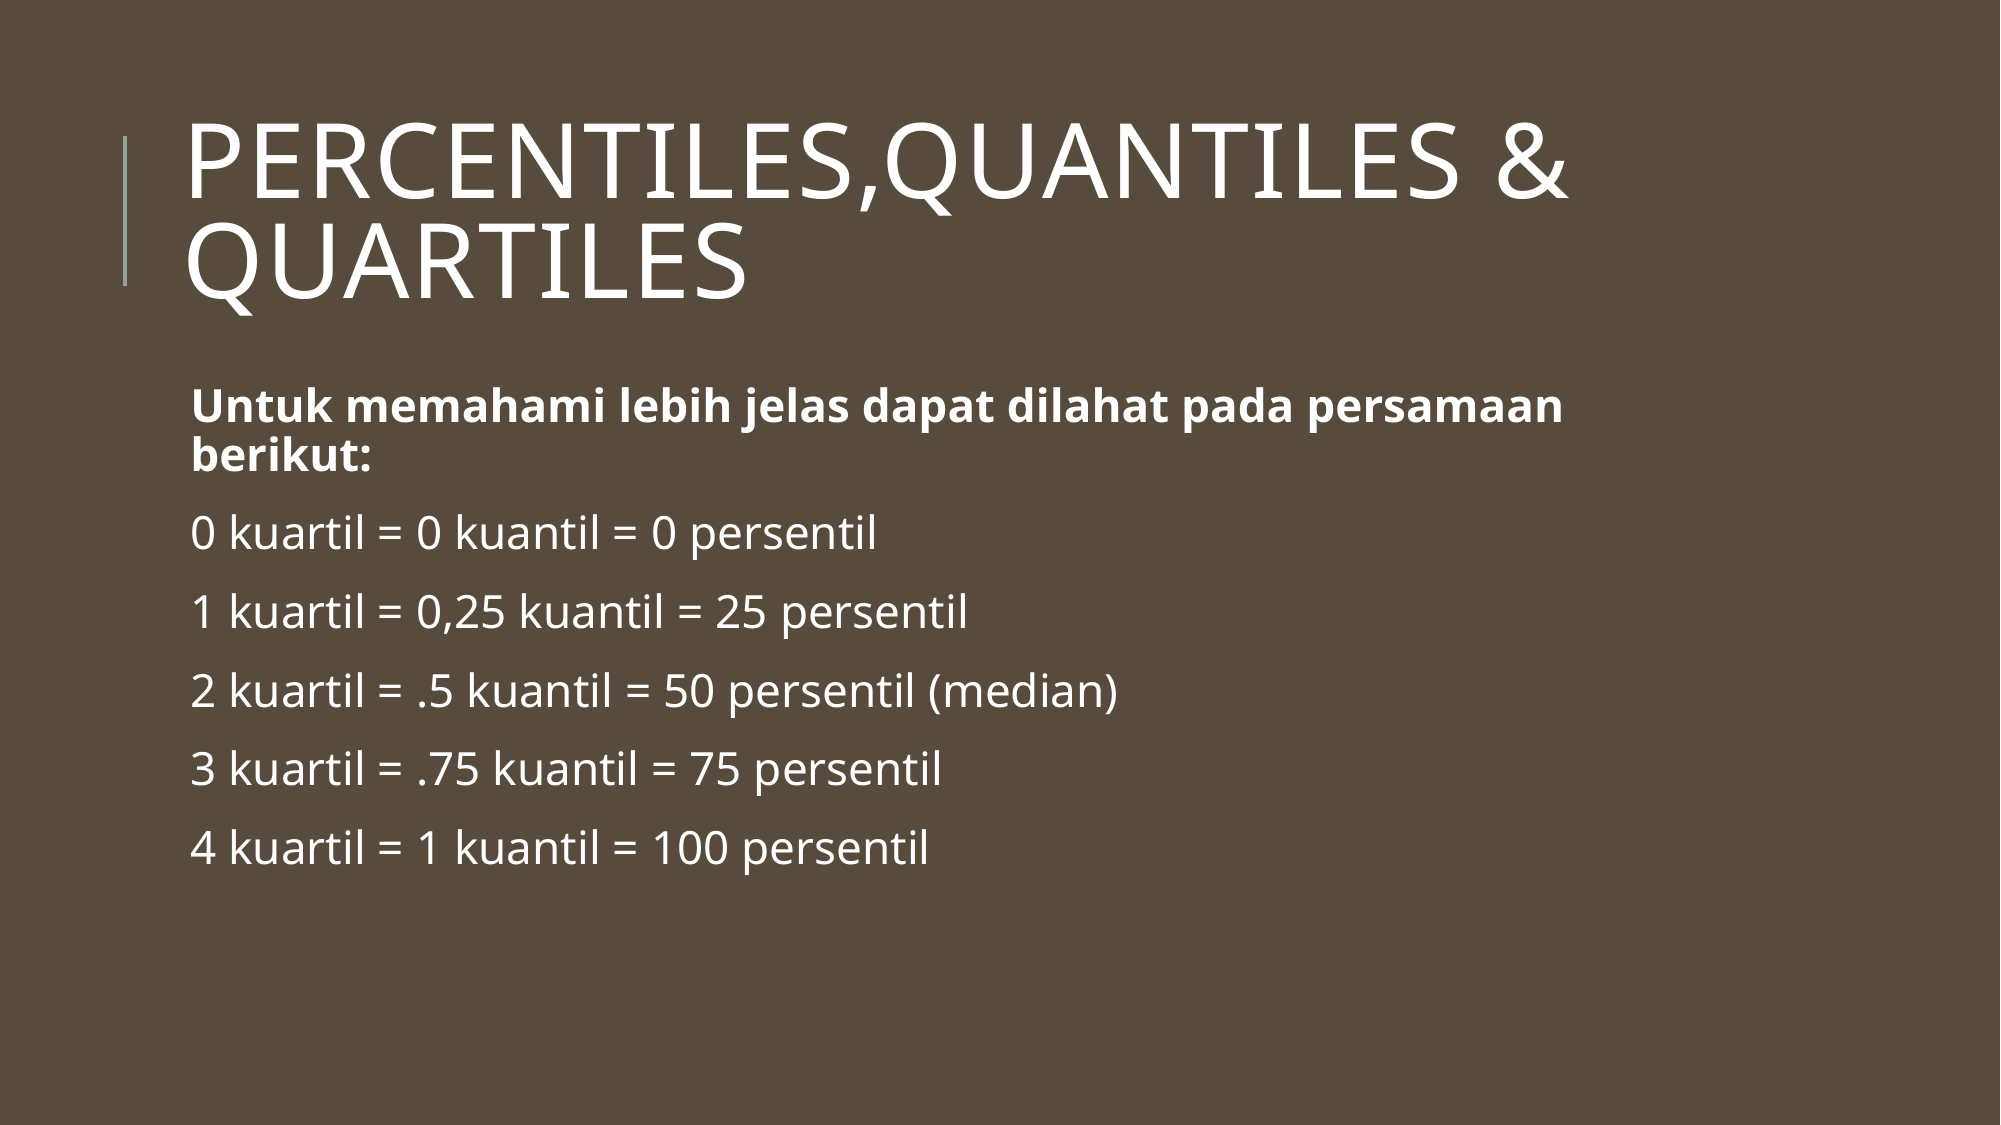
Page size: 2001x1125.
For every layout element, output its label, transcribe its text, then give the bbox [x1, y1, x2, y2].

list Untuk memahami lebih jelas dapat dilahat pada persamaan berikut: 0 kuartil = 0 kuantil = 0 persentil 1 kuartil = 0,25 kuantil = 25 persentil 2 kuartil = .5 kuantil = 50 persentil (median) 3 kuartil = .75 kuantil = 75 persentil 4 kuartil = 1 kuantil = 100 persentil [168, 375, 1763, 1035]
title Percentiles,quantiles & quartiles [168, 96, 1763, 342]
